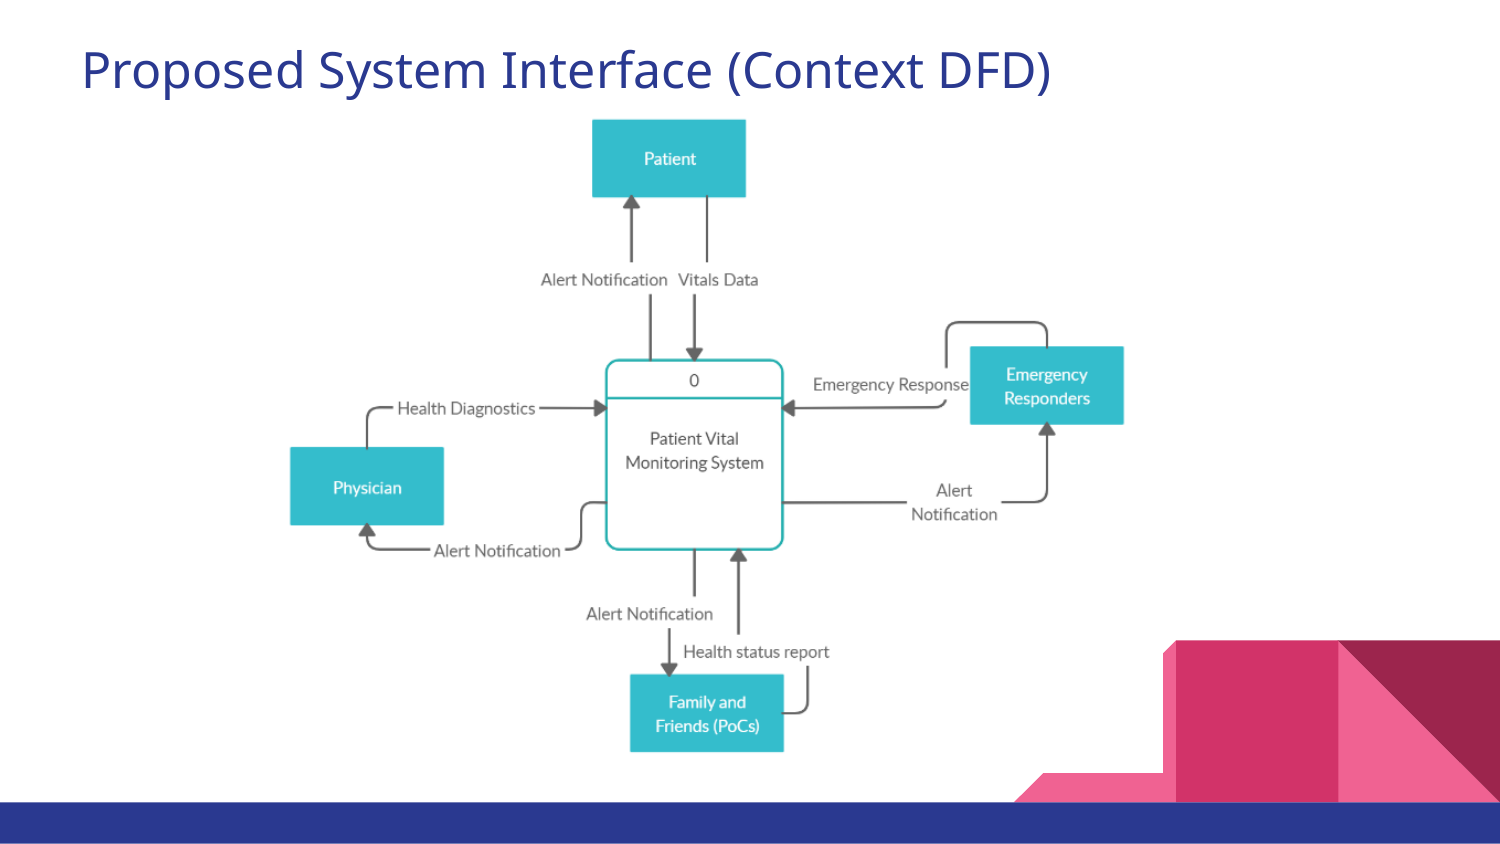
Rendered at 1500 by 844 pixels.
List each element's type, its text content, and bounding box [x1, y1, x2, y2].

picture [186, 101, 1164, 773]
title Proposed System Interface (Context DFD) [66, 23, 1465, 124]
